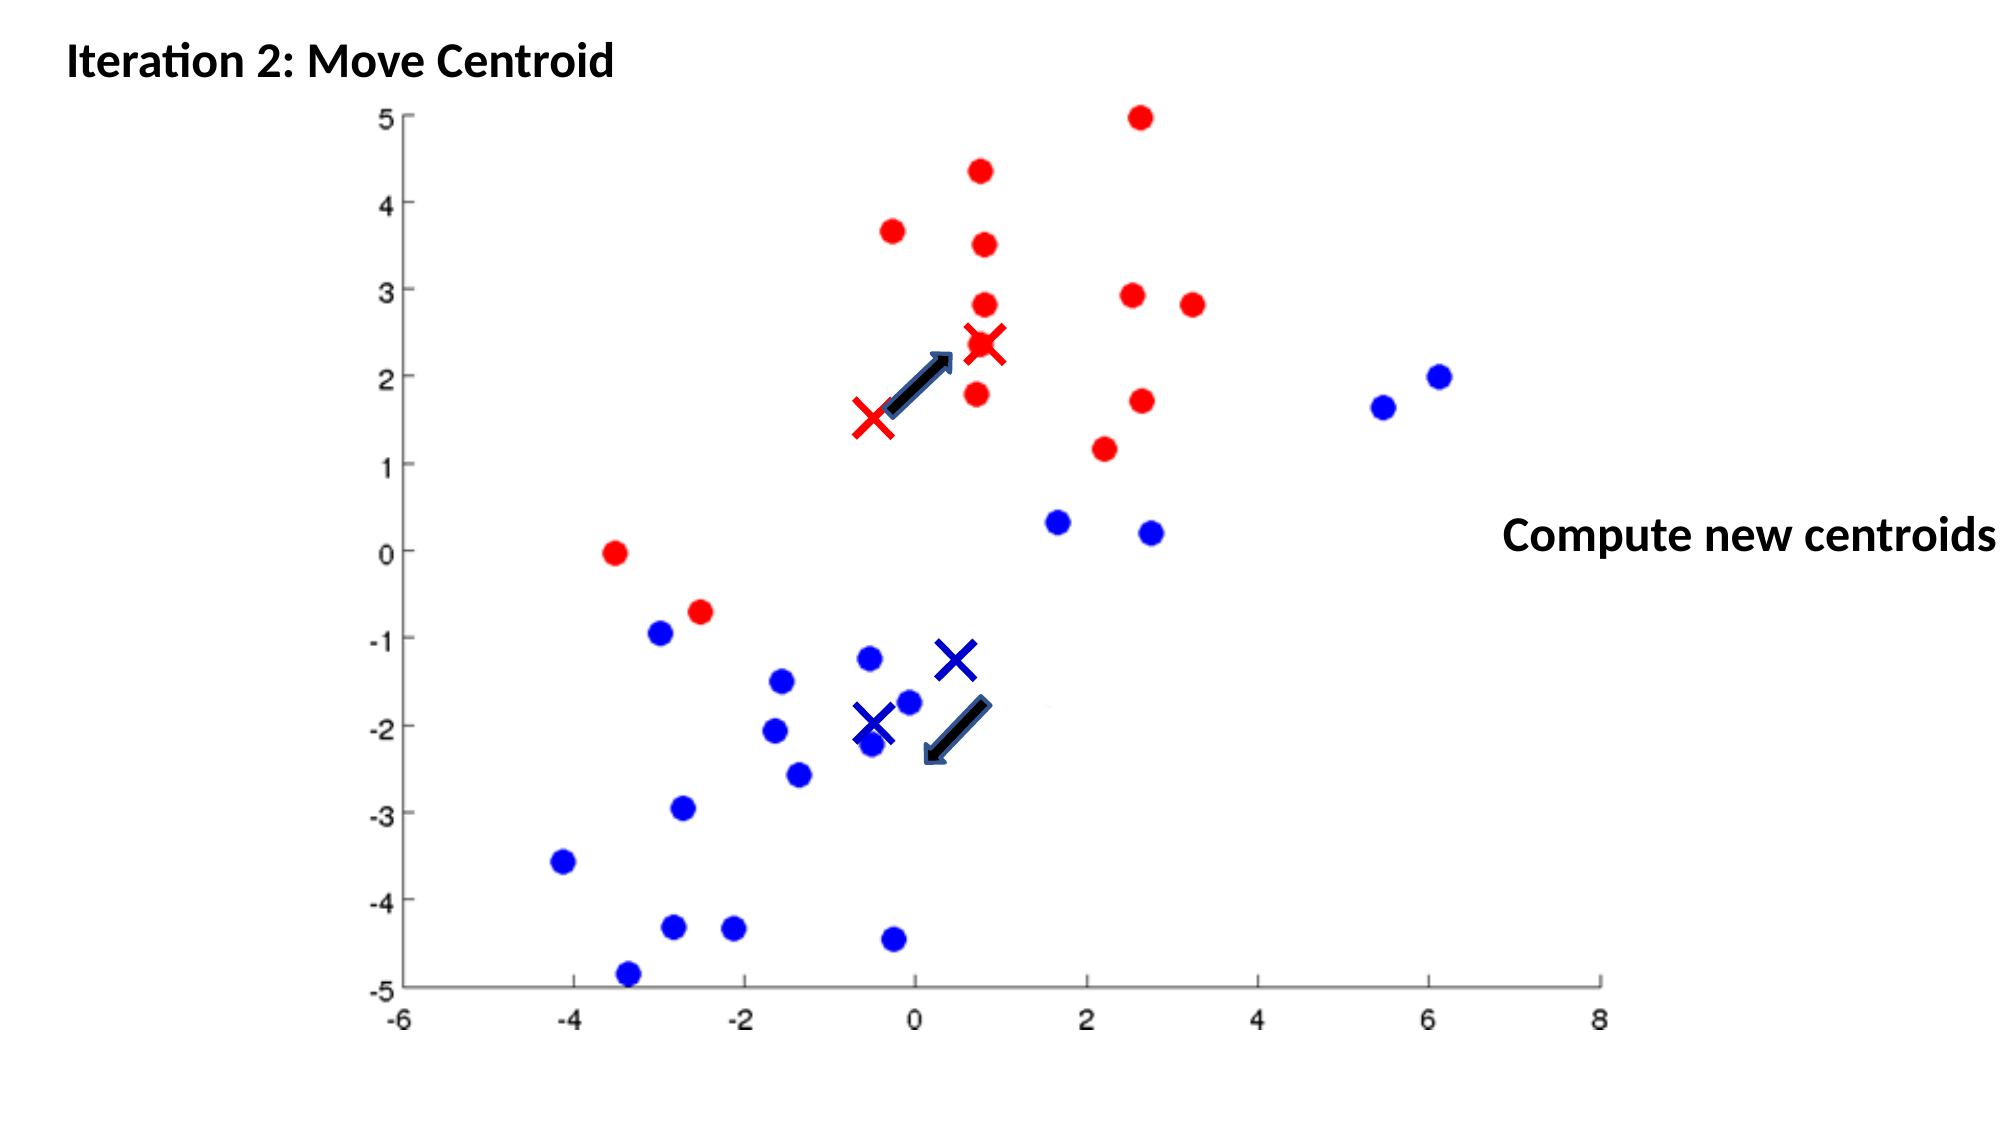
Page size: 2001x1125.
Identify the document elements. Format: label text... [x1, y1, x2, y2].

text_box Compute new centroids [1619, 494, 2000, 570]
text_box Iteration 2: Move Centroid [51, 20, 637, 96]
picture [367, 95, 1614, 1030]
